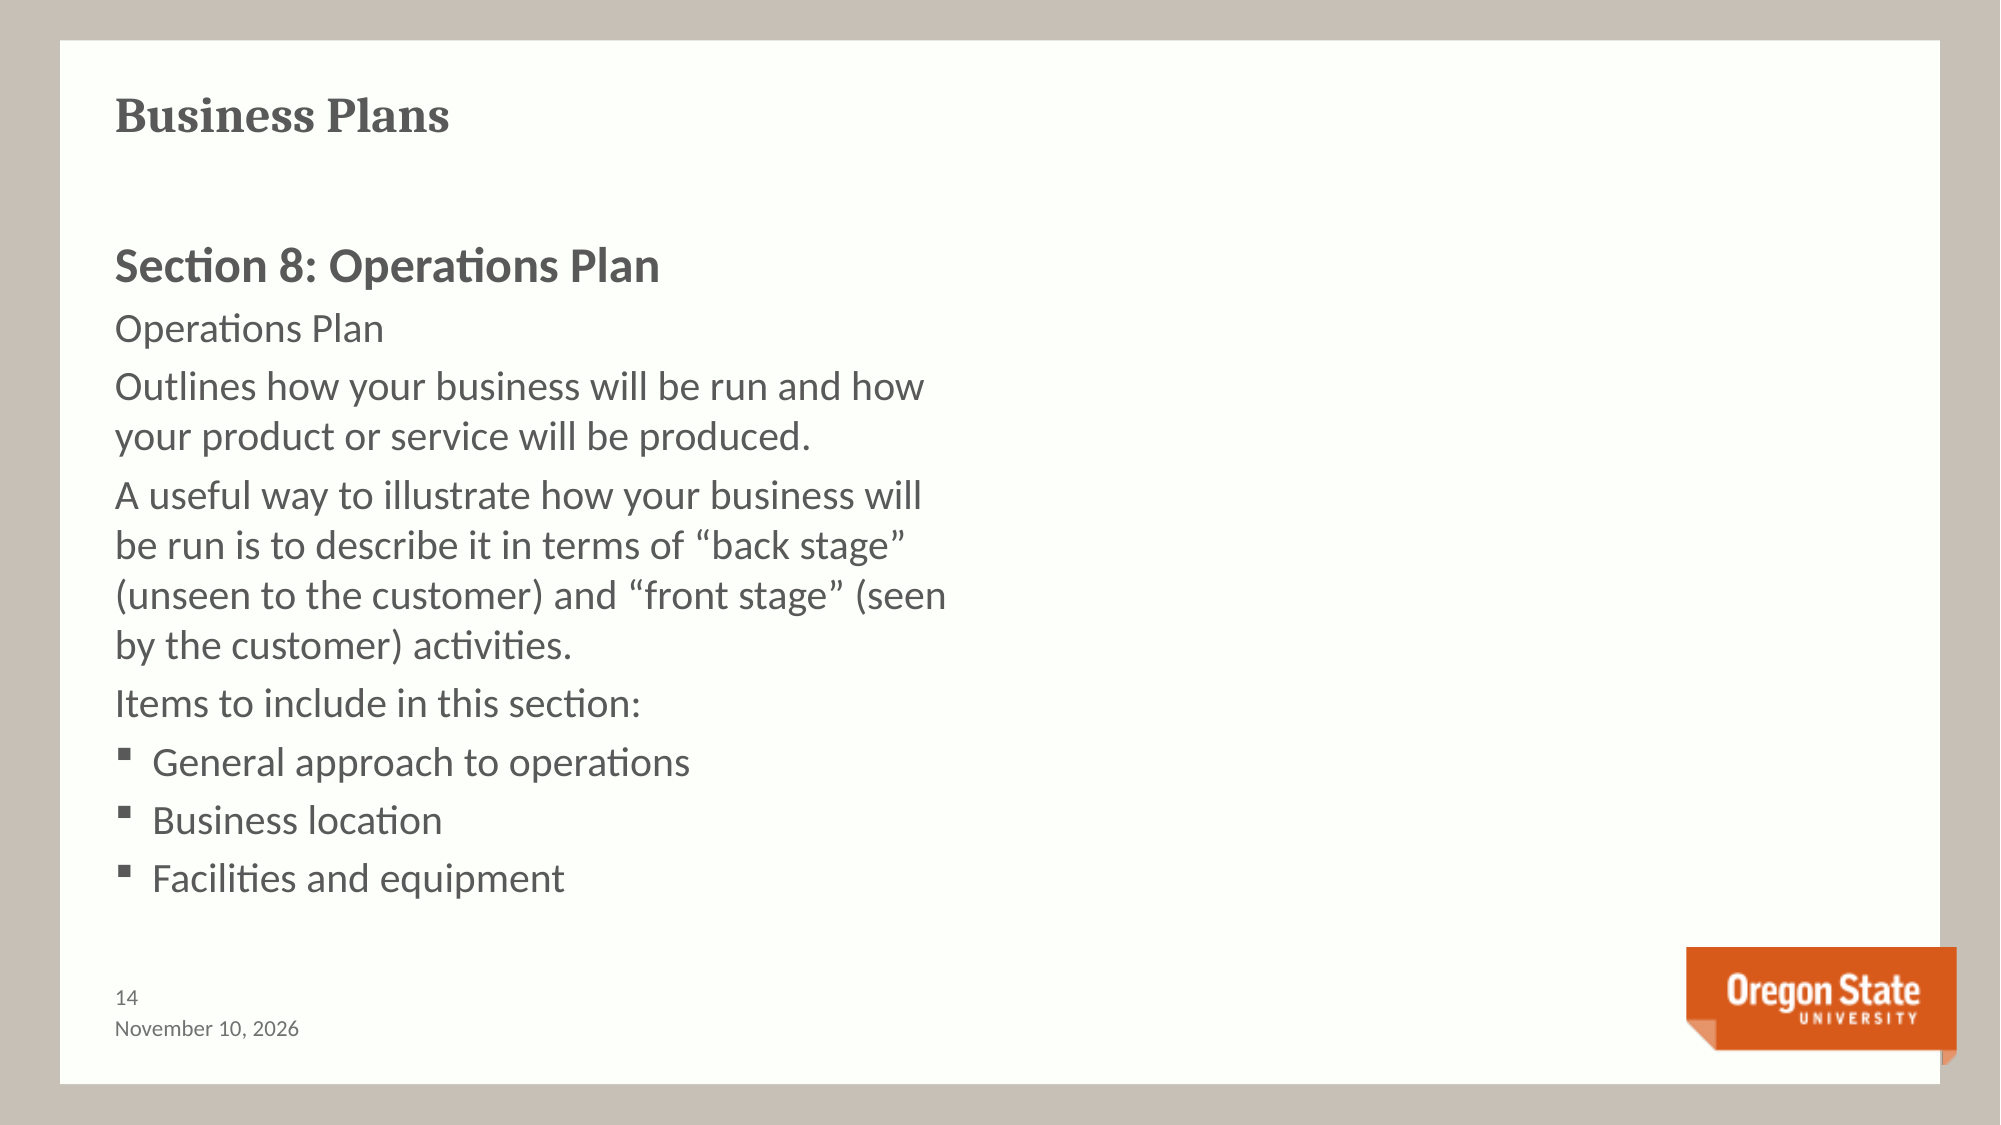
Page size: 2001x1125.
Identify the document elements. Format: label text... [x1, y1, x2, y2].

list Section 8: Operations Plan Operations Plan Outlines how your business will be run and how your product or service will be produced. A useful way to illustrate how your business will be run is to describe it in terms of “back stage” (unseen to the customer) and “front stage” (seen by the customer) activities. Items to include in this section: General approach to operations Business location Facilities and equipment [99, 224, 976, 938]
slide_number 13 [99, 982, 180, 1013]
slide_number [99, 1012, 500, 1043]
title Business Plans [99, 75, 1900, 188]
